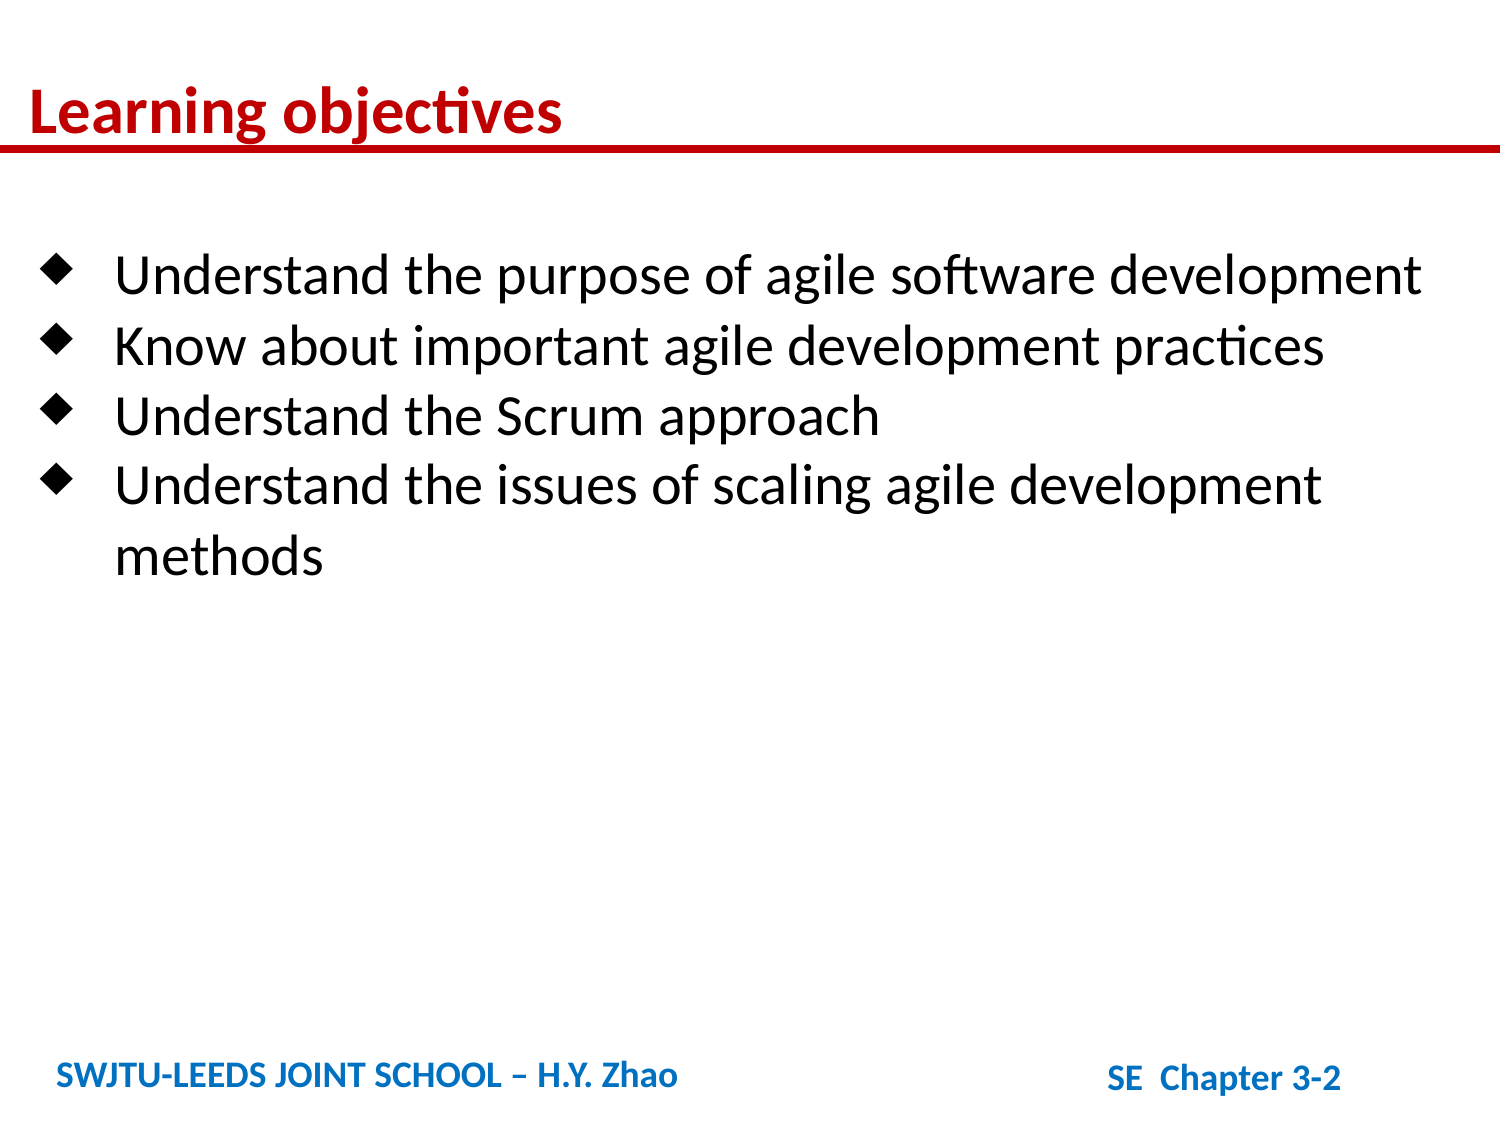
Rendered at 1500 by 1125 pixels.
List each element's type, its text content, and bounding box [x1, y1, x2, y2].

slide_number SE Chapter 3-2 [1092, 1045, 1484, 1106]
text_box Learning objectives [15, 43, 1500, 155]
text_box Understand the purpose of agile software development Know about important agile development practices Understand the Scrum approach Understand the issues of scaling agile development methods [25, 229, 1495, 594]
footer SWJTU-LEEDS JOINT SCHOOL – H.Y. Zhao [41, 1042, 988, 1103]
